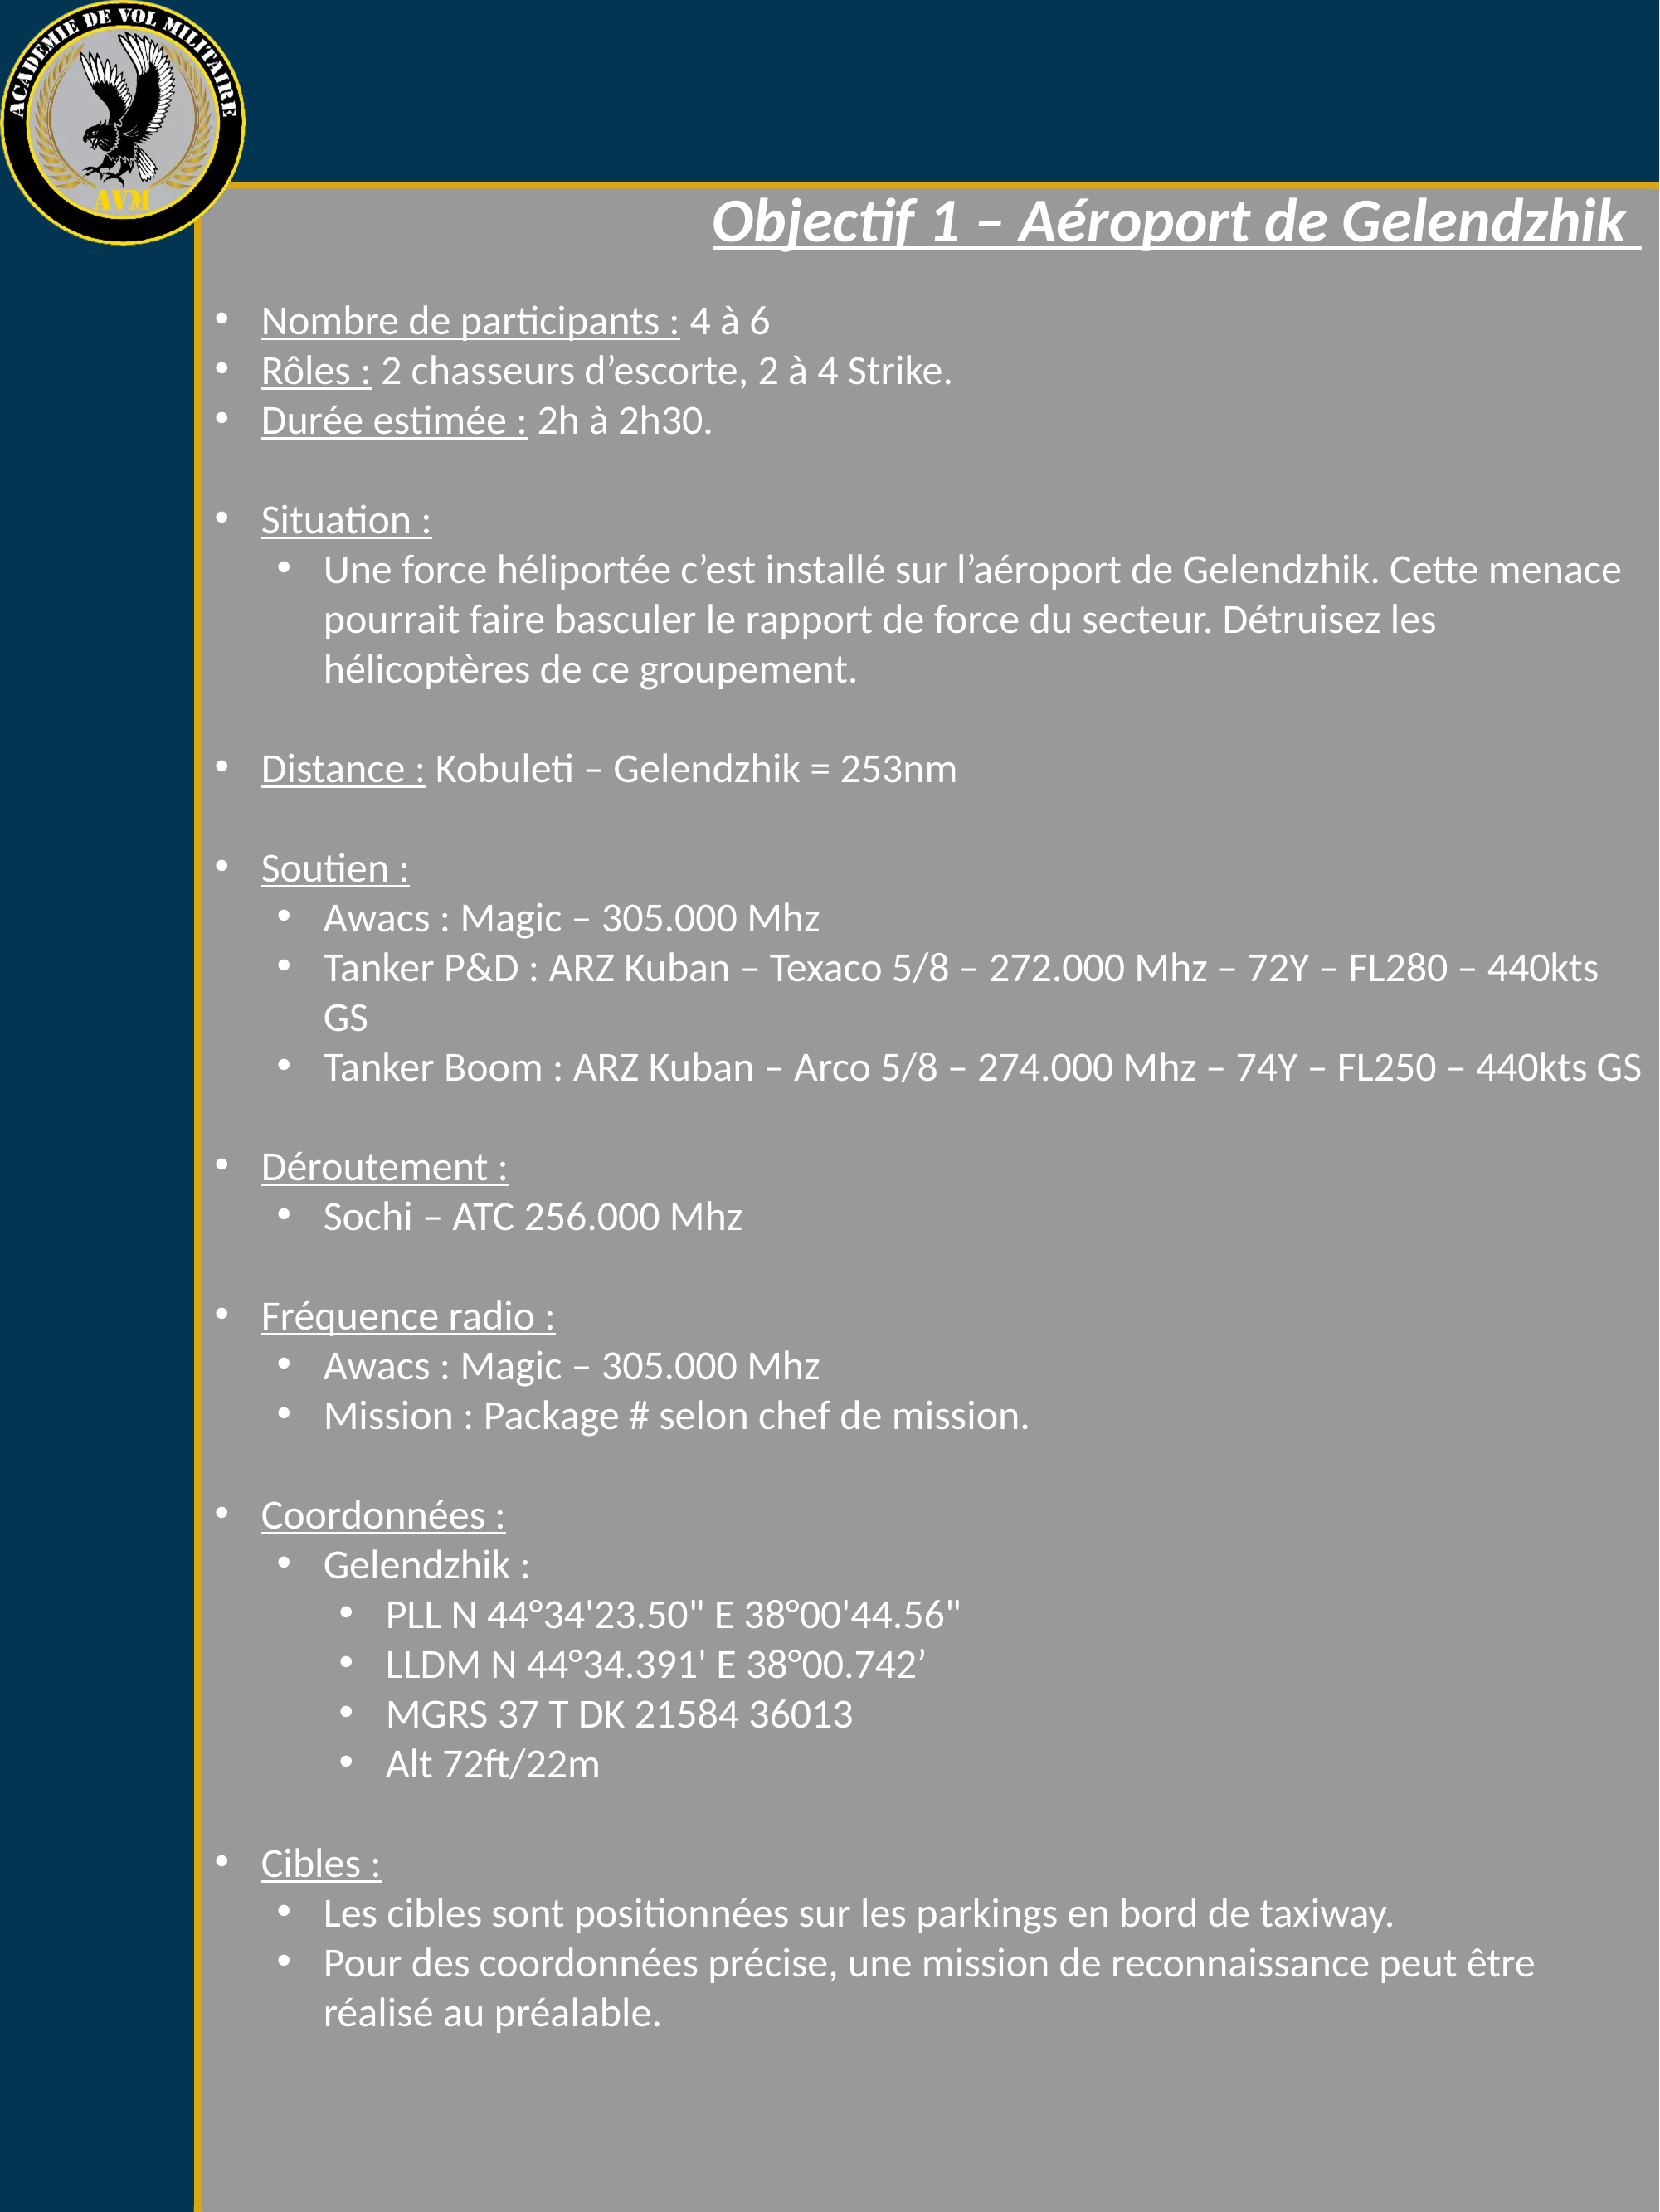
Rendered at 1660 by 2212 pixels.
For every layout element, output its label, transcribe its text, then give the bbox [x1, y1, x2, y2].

picture [0, 0, 1660, 2212]
text_box Nombre de participants : 4 à 6 Rôles : 2 chasseurs d’escorte, 2 à 4 Strike. Durée estimée : 2h à 2h30. Situation : Une force héliportée c’est installé sur l’aéroport de Gelendzhik. Cette menace pourrait faire basculer le rapport de force du secteur. Détruisez les hélicoptères de ce groupement. Distance : Kobuleti – Gelendzhik = 253nm Soutien : Awacs : Magic – 305.000 Mhz Tanker P&D : ARZ Kuban – Texaco 5/8 – 272.000 Mhz – 72Y – FL280 – 440kts GS Tanker Boom : ARZ Kuban – Arco 5/8 – 274.000 Mhz – 74Y – FL250 – 440kts GS Déroutement : Sochi – ATC 256.000 Mhz Fréquence radio : Awacs : Magic – 305.000 Mhz Mission : Package # selon chef de mission. Coordonnées : Gelendzhik : PLL N 44°34'23.50" E 38°00'44.56" LLDM N 44°34.391' E 38°00.742’ MGRS 37 T DK 21584 36013 Alt 72ft/22m Cibles : Les cibles sont positionnées sur les parkings en bord de taxiway. Pour des coordonnées précise, une mission de reconnaissance peut être réalisé au préalable. [202, 286, 1659, 2190]
text_box Objectif 1 – Aéroport de Gelendzhik [202, 135, 1659, 260]
